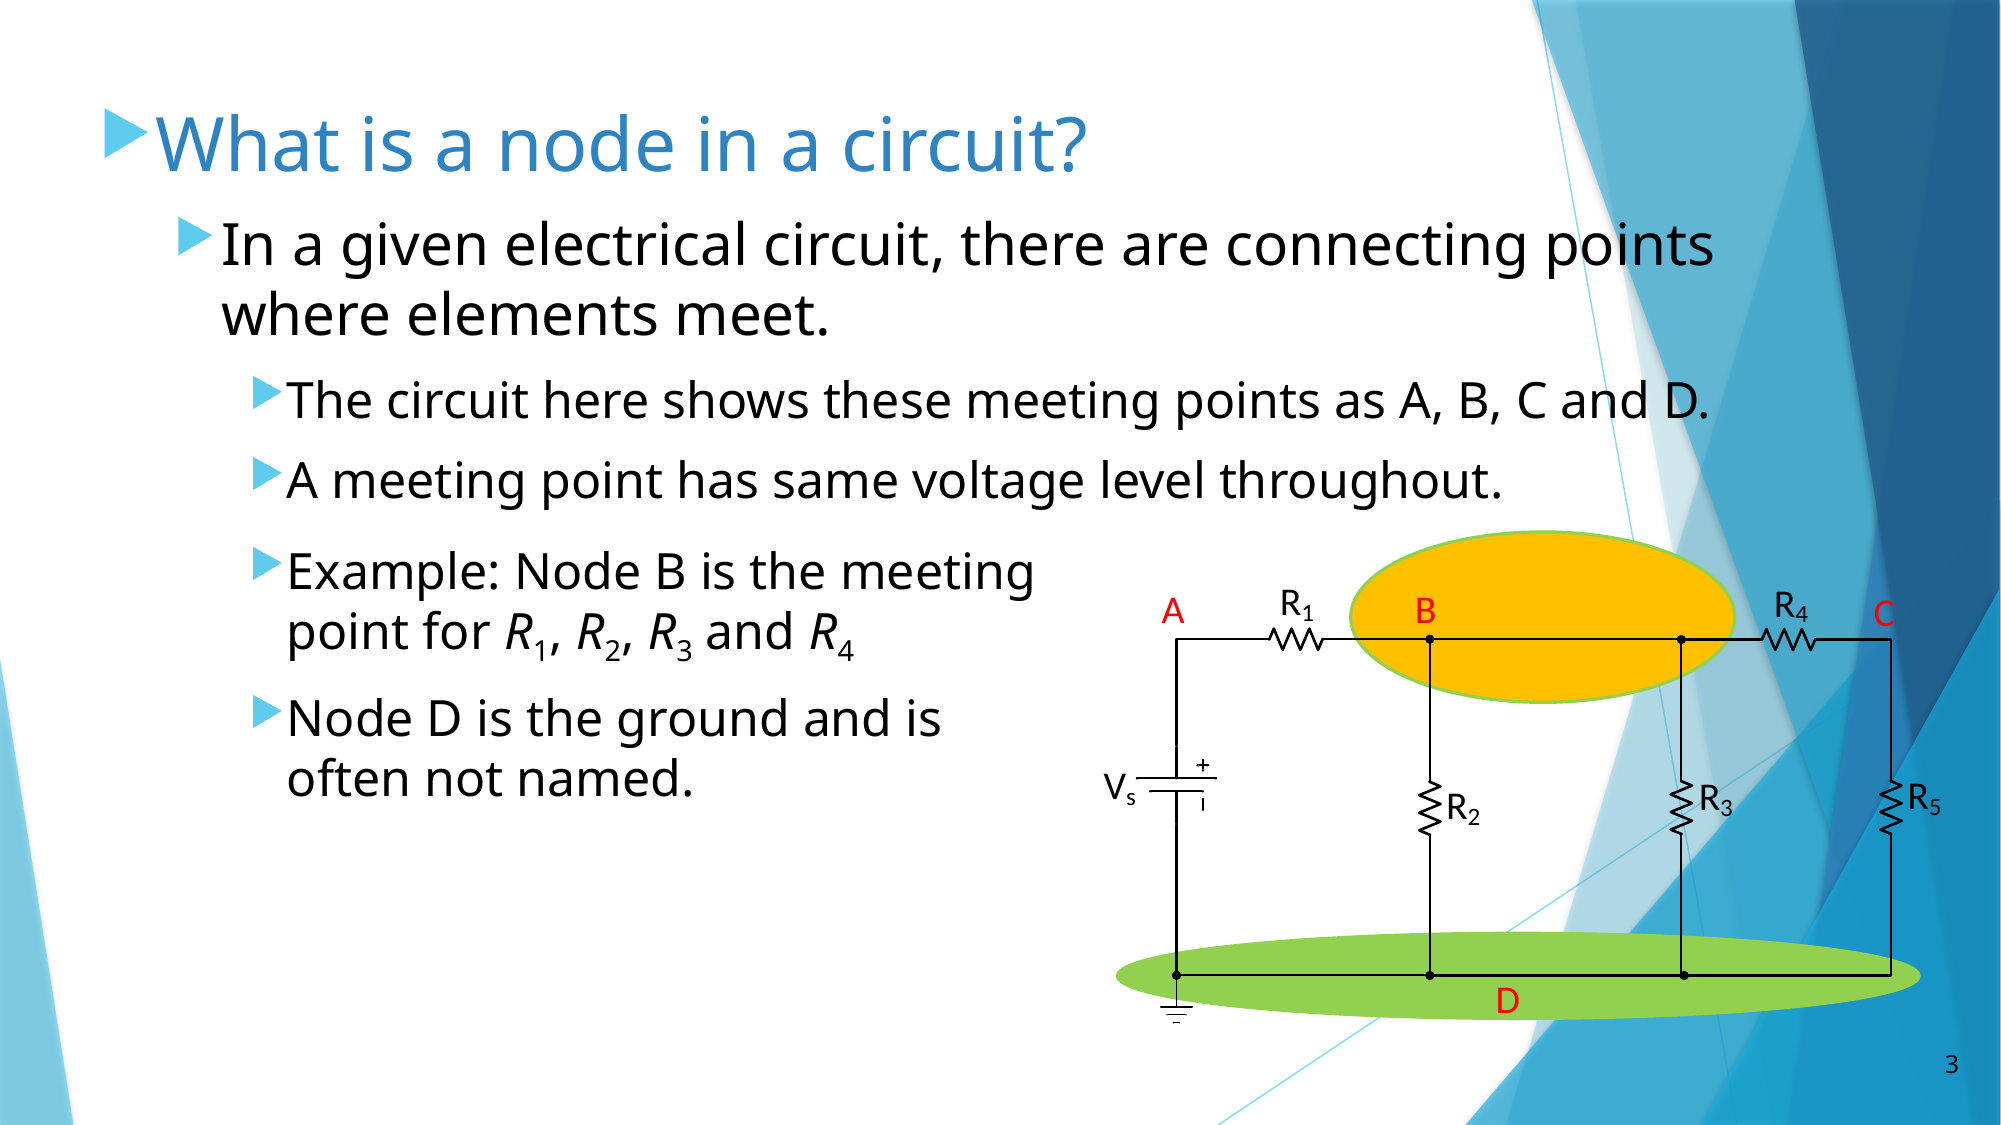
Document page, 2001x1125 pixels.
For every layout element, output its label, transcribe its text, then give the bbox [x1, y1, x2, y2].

slide_number 3 [1862, 1035, 1975, 1096]
text_box Example: Node B is the meeting point for R1, R2, R3 and R4 [84, 531, 1063, 676]
list What is a node in a circuit? In a given electrical circuit, there are connecting points where elements meet. The circuit here shows these meeting points as A, B, C and D. A meeting point has same voltage level throughout. [84, 88, 1827, 742]
text_box Node D is the ground and is often not named. [84, 679, 1010, 815]
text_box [1095, 564, 1957, 1025]
